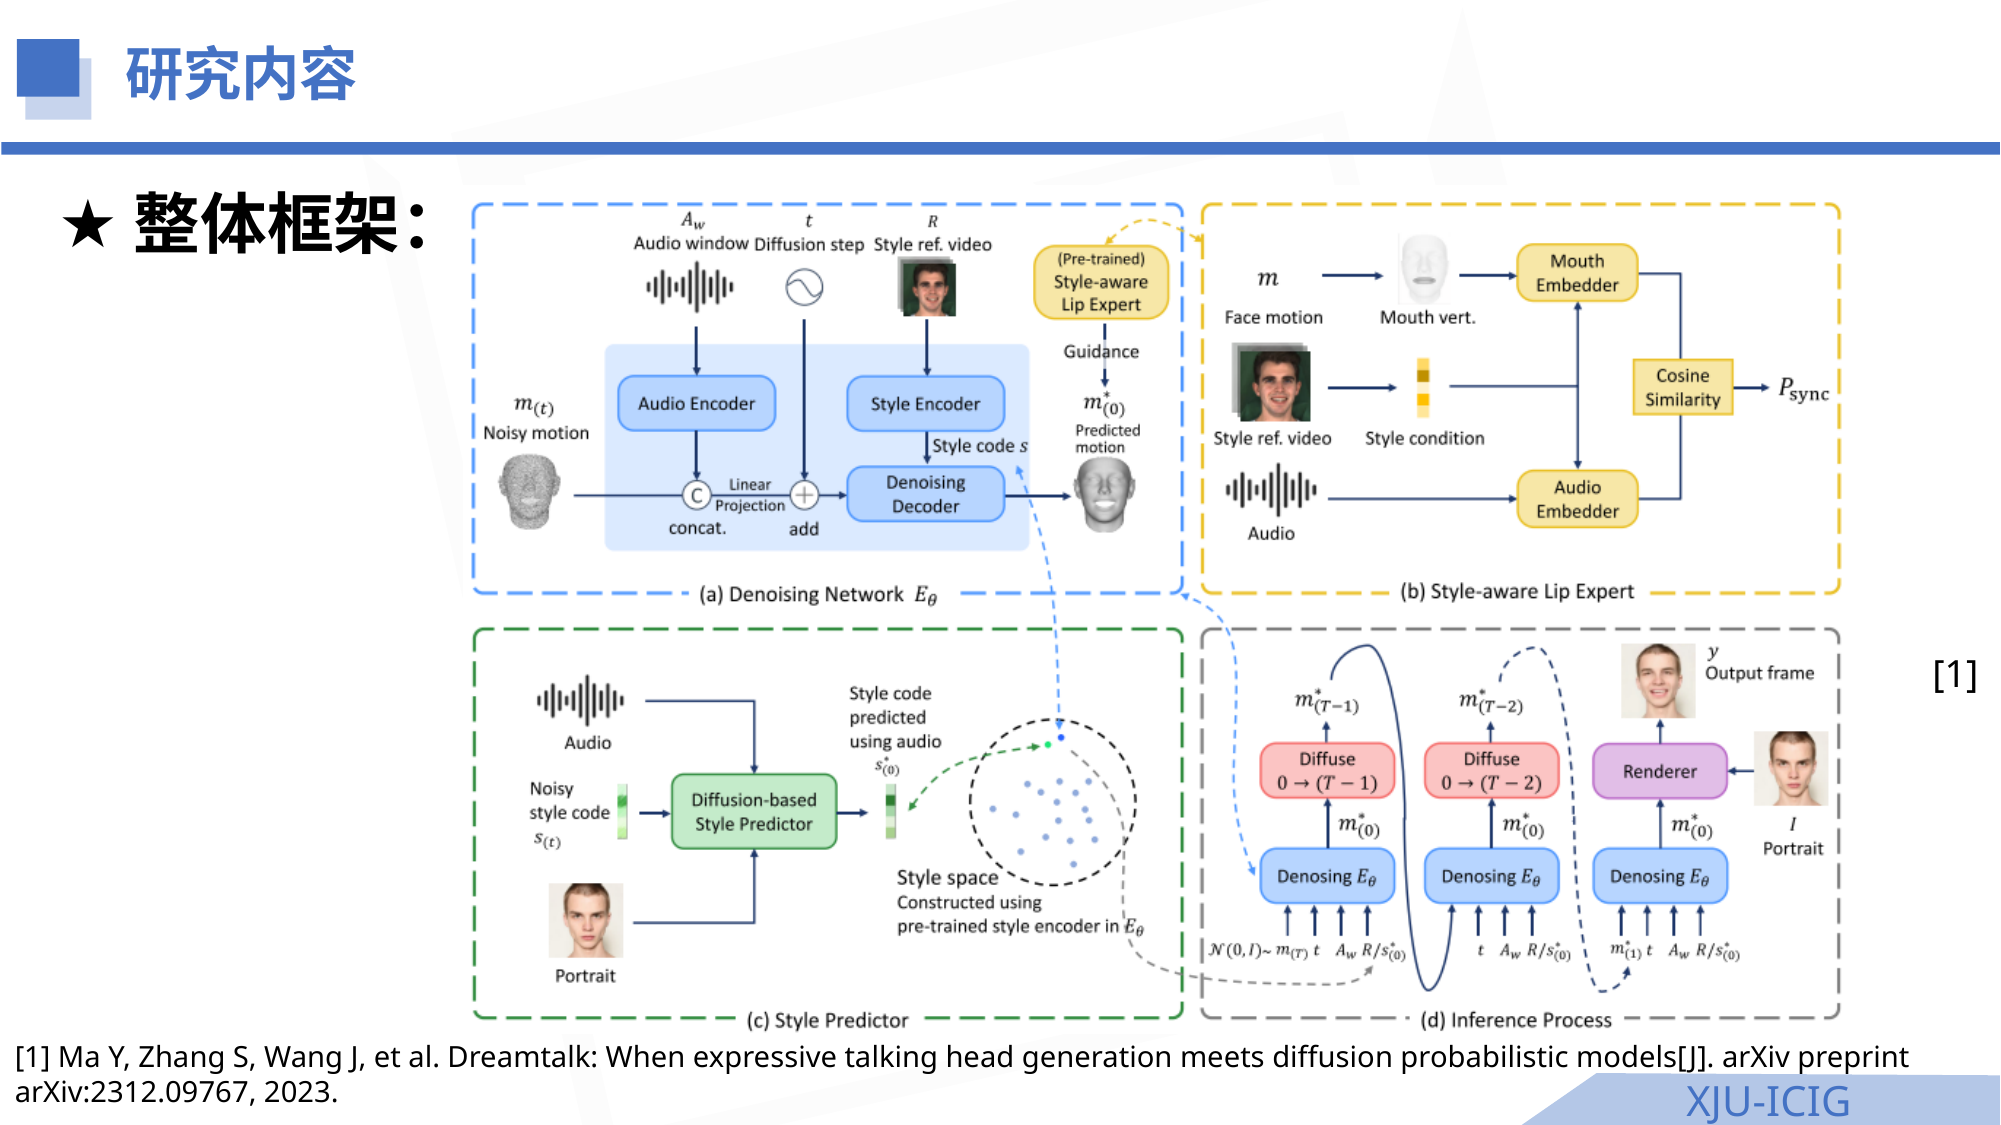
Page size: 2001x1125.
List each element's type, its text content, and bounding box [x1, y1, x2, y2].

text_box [16, 38, 92, 120]
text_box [518, 1034, 1563, 1109]
text_box XJU-ICIG [1519, 1116, 2000, 1125]
text_box [1] Ma Y, Zhang S, Wang J, et al. Dreamtalk: When expressive talking head generation meets diffusion probabilistic models[J]. arXiv preprint arXiv:2312.09767, 2023. [0, 1030, 2000, 1116]
text_box 整体框架： [43, 174, 518, 270]
text_box [1563, 141, 2000, 156]
text_box [1] [1917, 642, 1994, 703]
text_box 研究内容 [110, 29, 518, 114]
text_box [0, 141, 518, 156]
picture [463, 185, 1852, 1034]
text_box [518, 0, 1563, 185]
